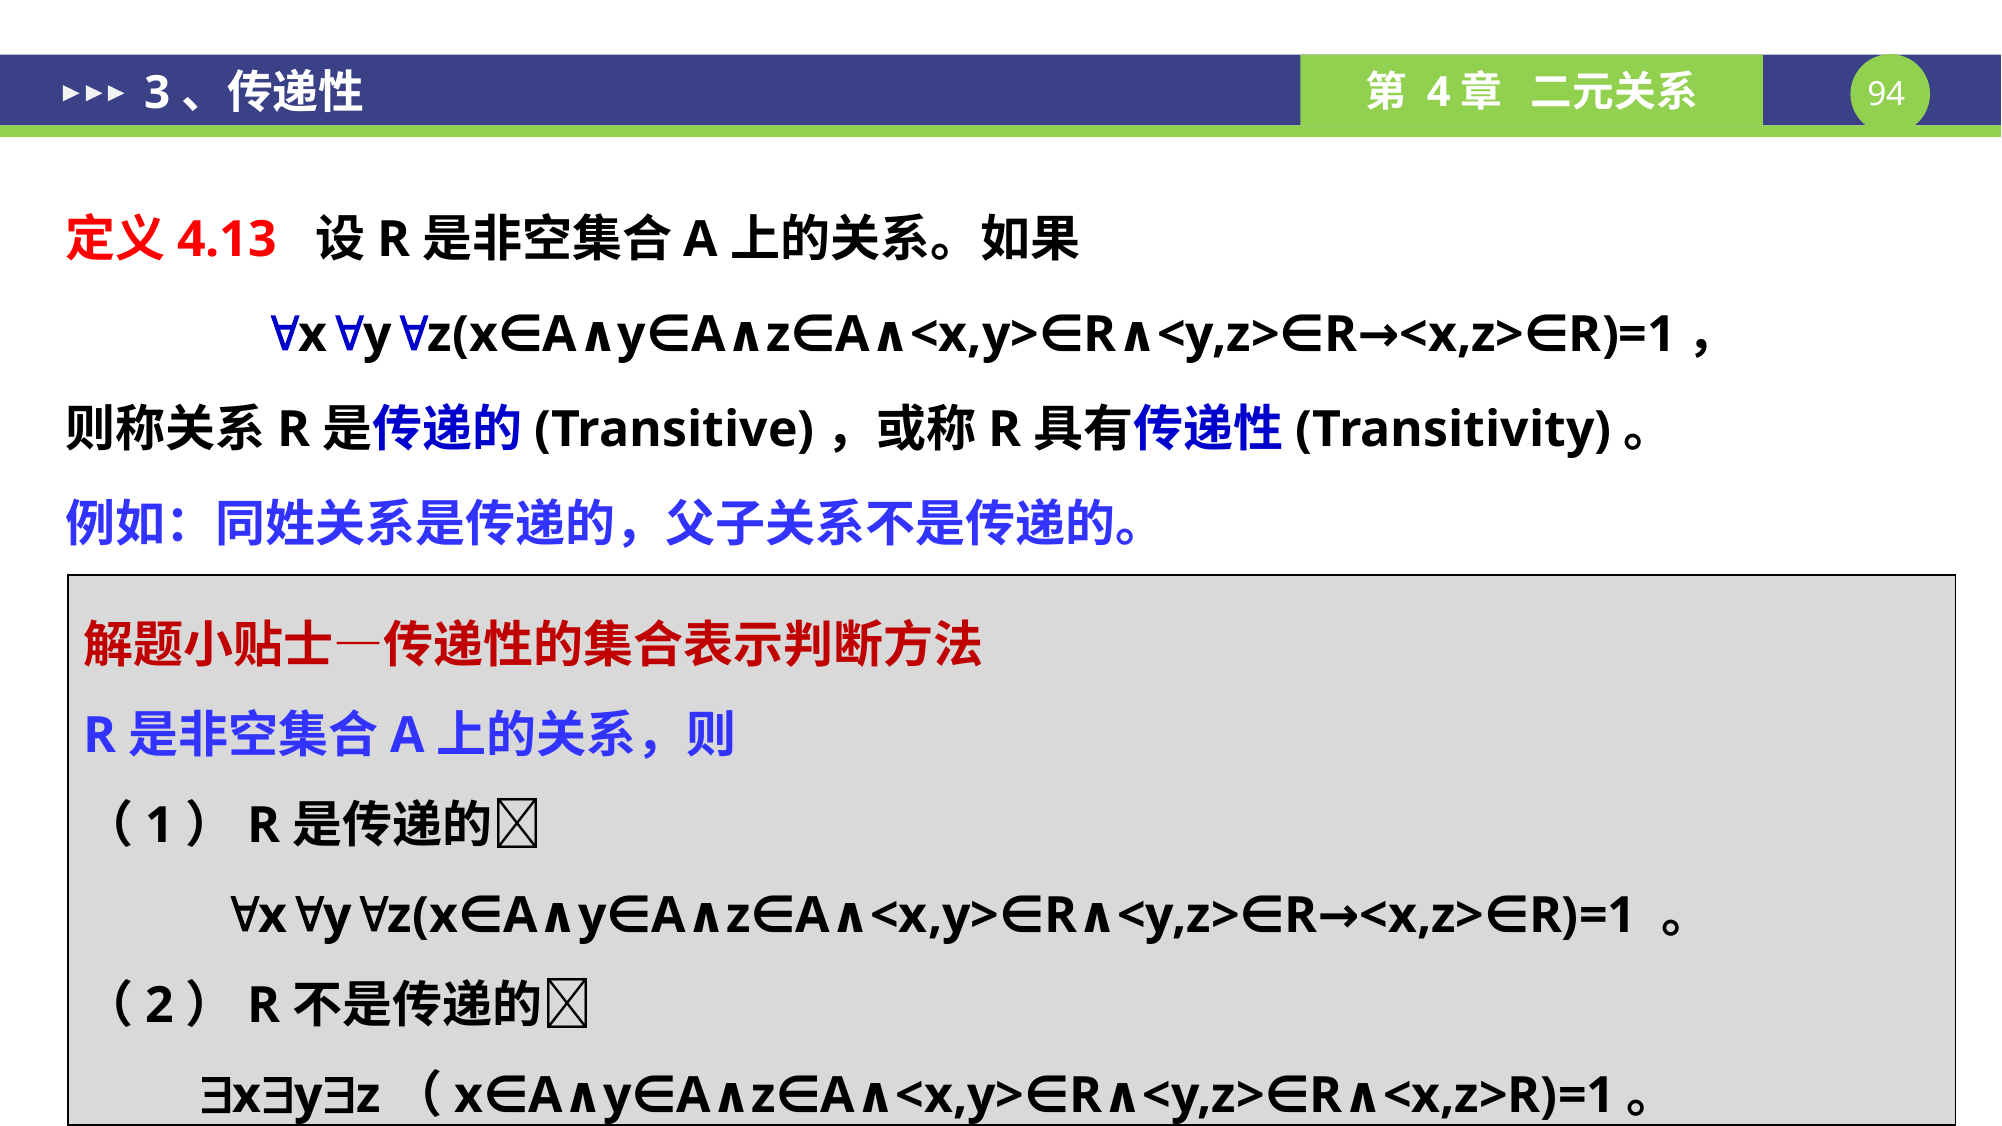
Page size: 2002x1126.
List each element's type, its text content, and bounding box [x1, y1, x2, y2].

title 3、传递性 [124, 42, 1889, 139]
list 定义4.13 设R是非空集合A上的关系。如果 xyz(x∈A∧y∈A∧z∈A∧<x,y>∈R∧<y,z>∈R→<x,z>∈R)=1， 则称关系R是传递的(Transitive)，或称R具有传递性(Transitivity)。 例如：同姓关系是传递的，父子关系不是传递的。 [45, 166, 1956, 563]
